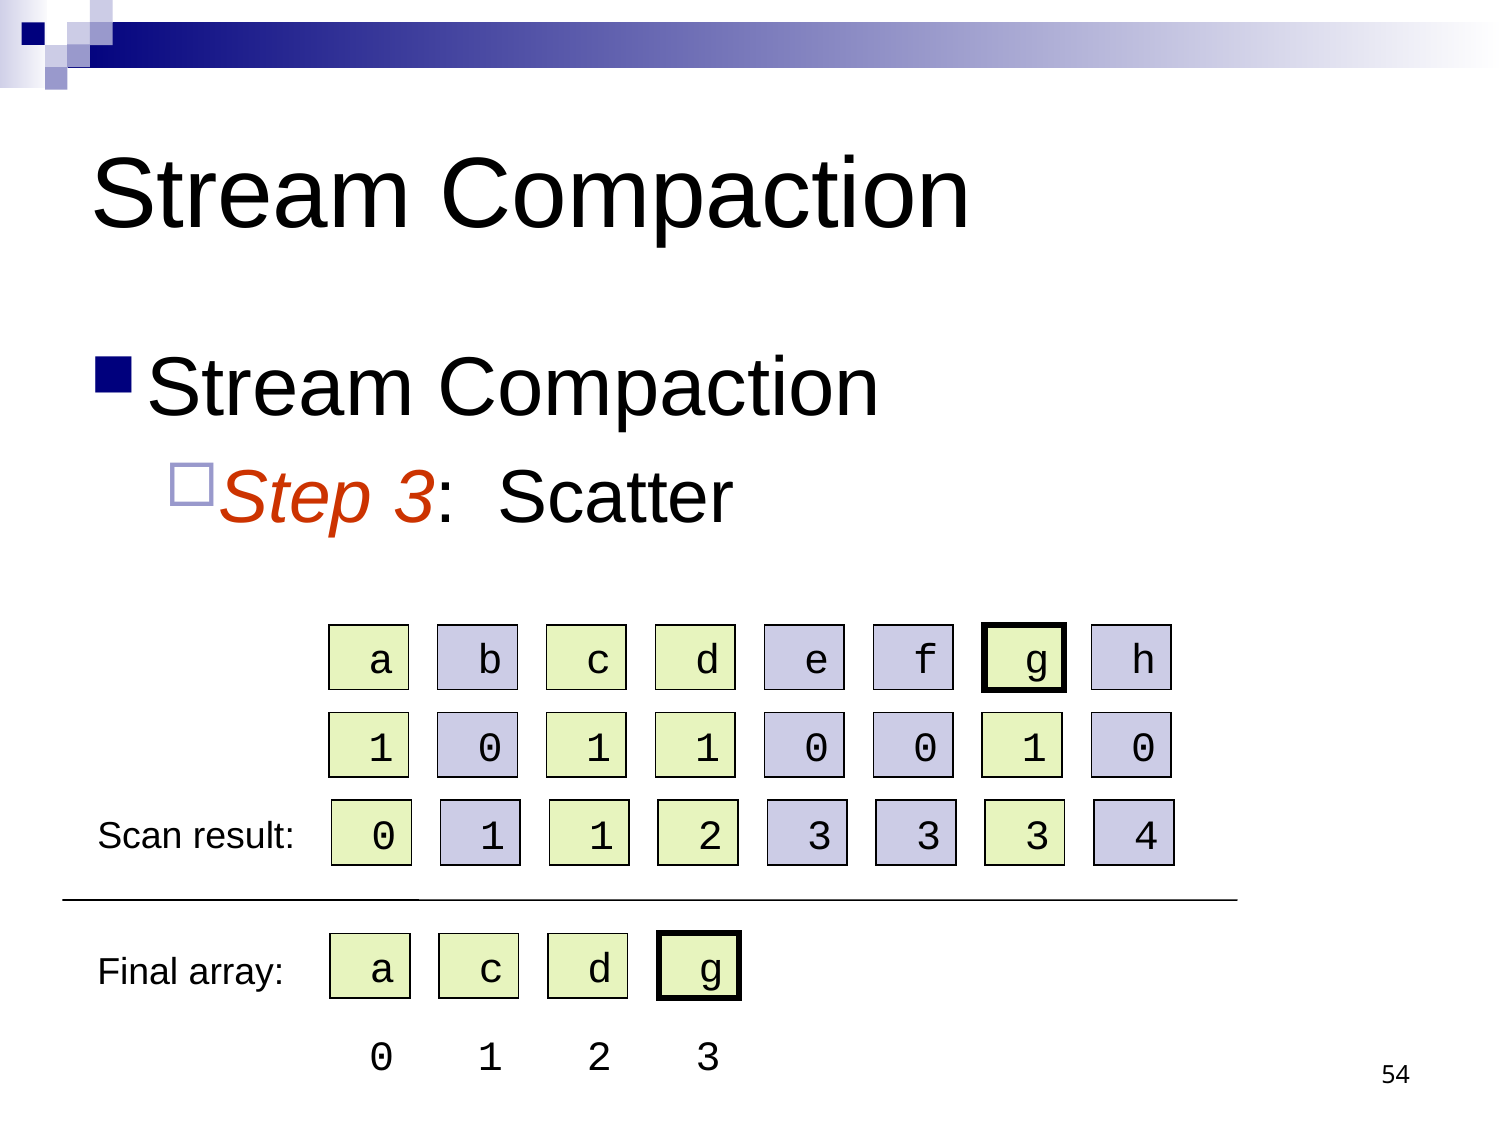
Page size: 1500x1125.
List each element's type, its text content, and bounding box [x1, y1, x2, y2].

text_box 0 [764, 712, 845, 778]
text_box e [764, 624, 845, 690]
text_box b [437, 624, 518, 690]
text_box f [873, 624, 954, 690]
text_box 4 [1094, 800, 1174, 865]
text_box 3 [655, 1020, 736, 1086]
title Stream Compaction [75, 75, 1425, 300]
text_box h [1091, 624, 1172, 690]
text_box 1 [546, 712, 627, 778]
text_box 0 [331, 800, 412, 865]
text_box 011 [778, 22, 783, 67]
text_box 1 [549, 800, 630, 865]
text_box Scan result: [82, 804, 311, 864]
text_box [689, 22, 693, 67]
text_box 1 [438, 1020, 518, 1086]
text_box 3 [985, 800, 1065, 865]
text_box 0 [1091, 712, 1172, 778]
text_box c [438, 933, 519, 999]
text_box 1 [982, 712, 1062, 778]
text_box c [546, 624, 627, 690]
text_box 3 [876, 800, 956, 865]
slide_number 54 [1074, 1024, 1426, 1101]
text_box 1 [440, 800, 521, 865]
text_box a [328, 624, 409, 690]
text_box 1 [655, 712, 736, 778]
text_box g [984, 624, 1065, 690]
text_box g [659, 933, 739, 999]
text_box Final array: [82, 939, 300, 1000]
text_box 3 [767, 800, 848, 865]
text_box 0 [873, 712, 954, 778]
text_box 1 [328, 712, 409, 778]
text_box 2 [658, 800, 738, 865]
text_box 2 [547, 1020, 627, 1086]
text_box 0 [437, 712, 518, 778]
text_box a [330, 933, 410, 999]
text_box d [547, 933, 628, 999]
list Stream Compaction Step 3: Scatter [75, 324, 1475, 588]
text_box 0 [329, 1020, 410, 1086]
text_box d [655, 624, 736, 690]
